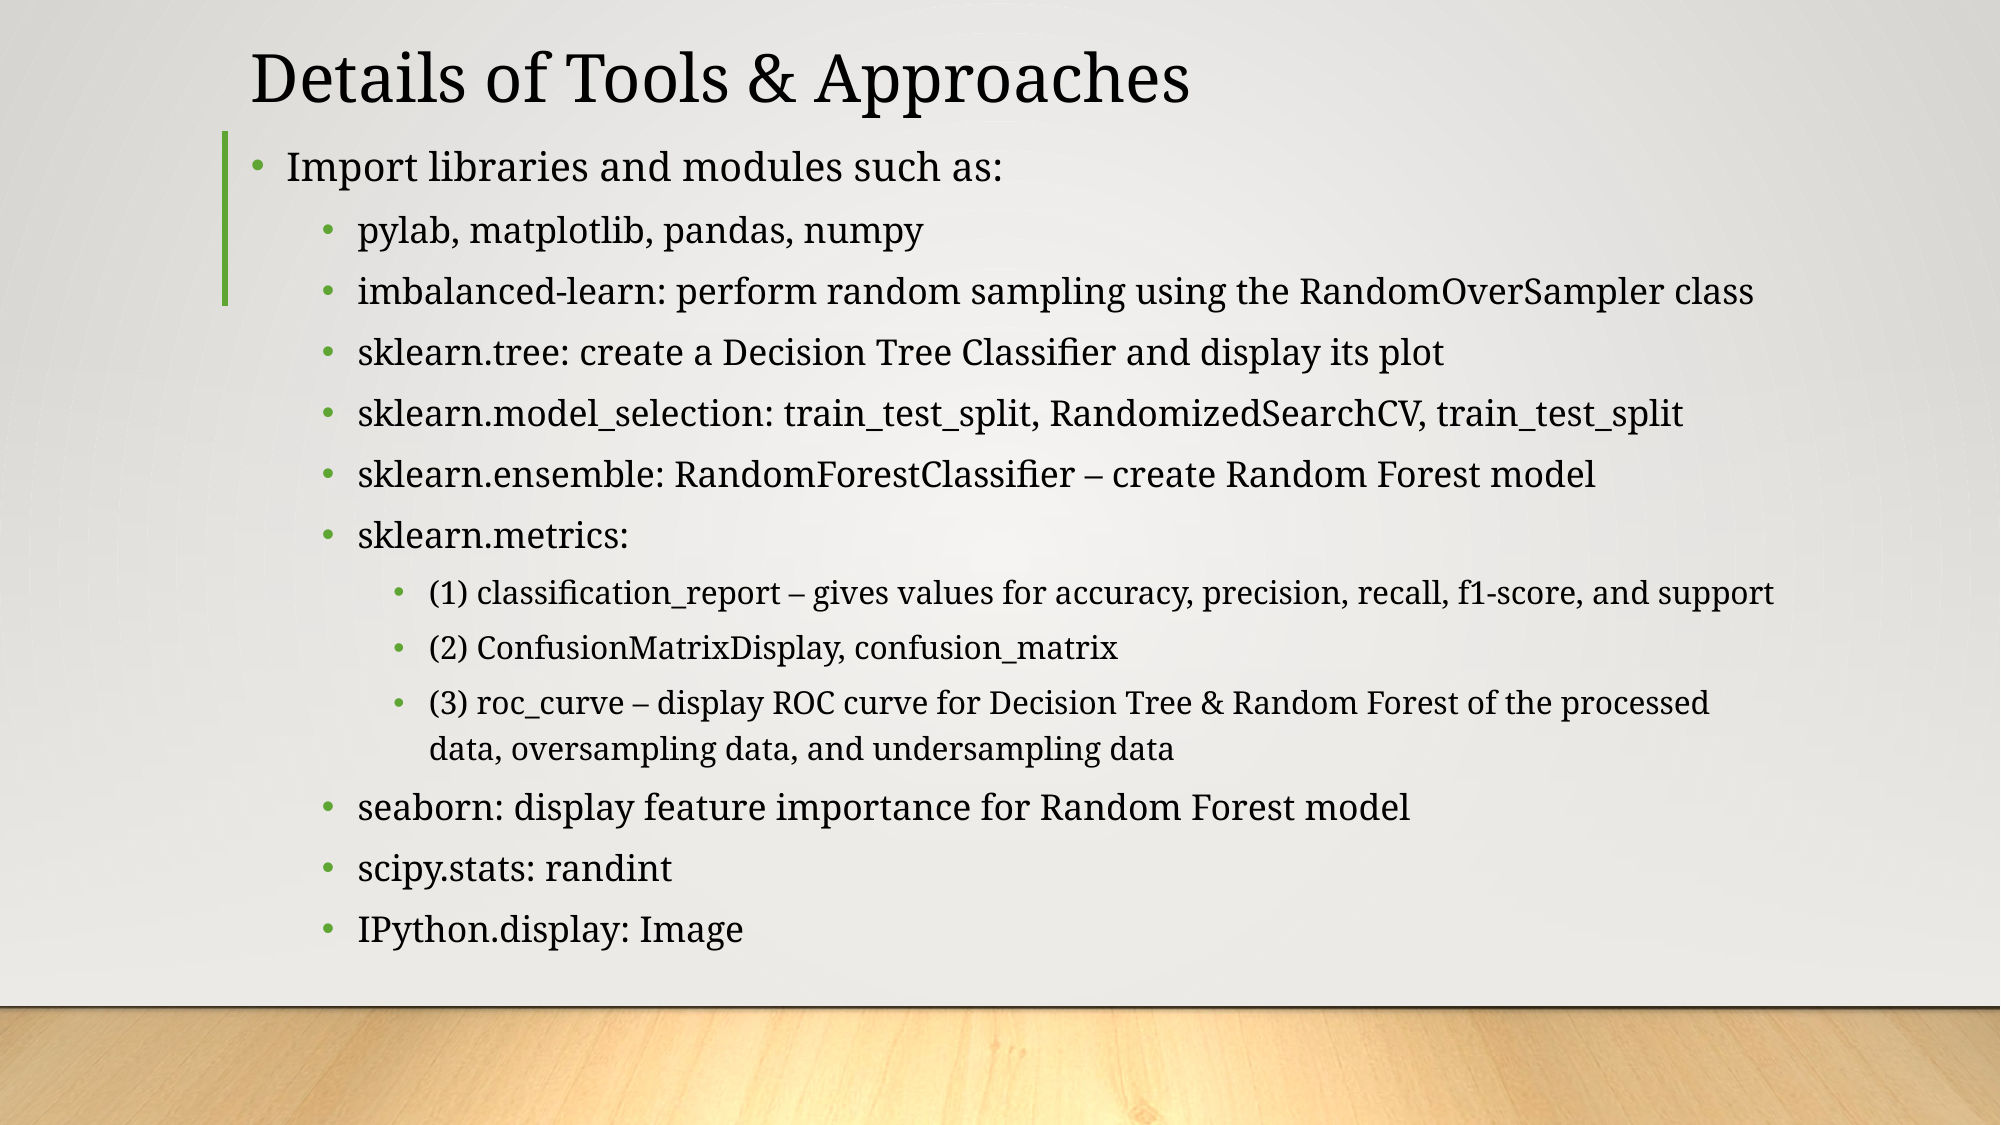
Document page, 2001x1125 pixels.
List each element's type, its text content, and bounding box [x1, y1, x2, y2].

list Import libraries and modules such as: pylab, matplotlib, pandas, numpy imbalanced-learn: perform random sampling using the RandomOverSampler class sklearn.tree: create a Decision Tree Classifier and display its plot sklearn.model_selection: train_test_split, RandomizedSearchCV, train_test_split sklearn.ensemble: RandomForestClassifier – create Random Forest model sklearn.metrics: (1) classification_report – gives values for accuracy, precision, recall, f1-score, and support (2) ConfusionMatrixDisplay, confusion_matrix (3) roc_curve – display ROC curve for Decision Tree & Random Forest of the processed data, oversampling data, and undersampling data seaborn: display feature importance for Random Forest model scipy.stats: randint IPython.display: Image [235, 124, 1798, 984]
picture [0, 1006, 2000, 1125]
title Details of Tools & Approaches [235, 0, 1798, 124]
